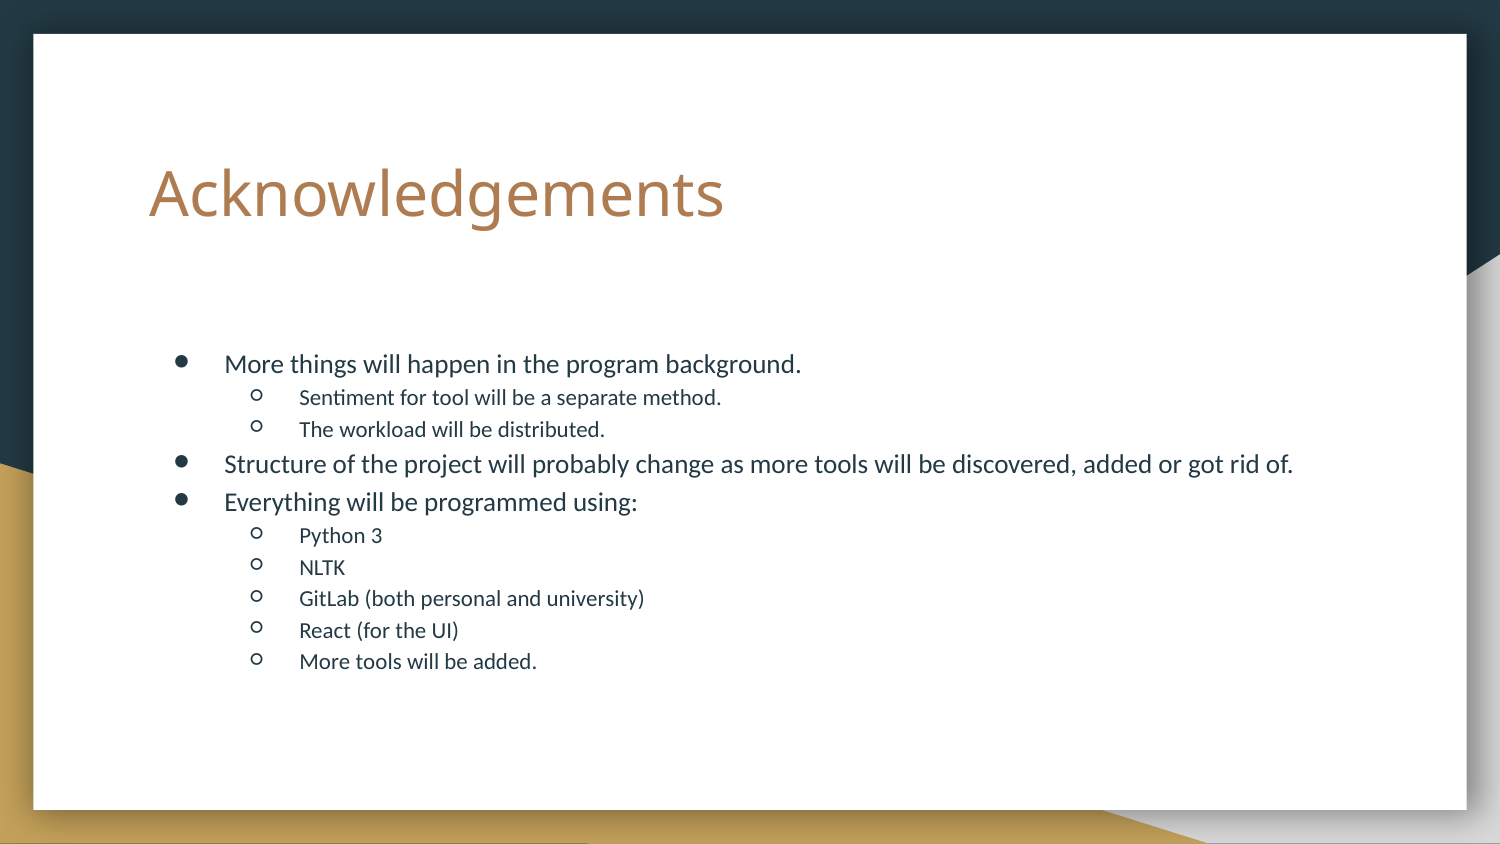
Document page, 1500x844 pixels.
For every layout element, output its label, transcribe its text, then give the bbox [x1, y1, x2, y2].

list More things will happen in the program background. Sentiment for tool will be a separate method. The workload will be distributed. Structure of the project will probably change as more tools will be discovered, added or got rid of. Everything will be programmed using: Python 3 NLTK GitLab (both personal and university) React (for the UI) More tools will be added. [134, 326, 1366, 729]
title Acknowledgements [134, 138, 1366, 296]
